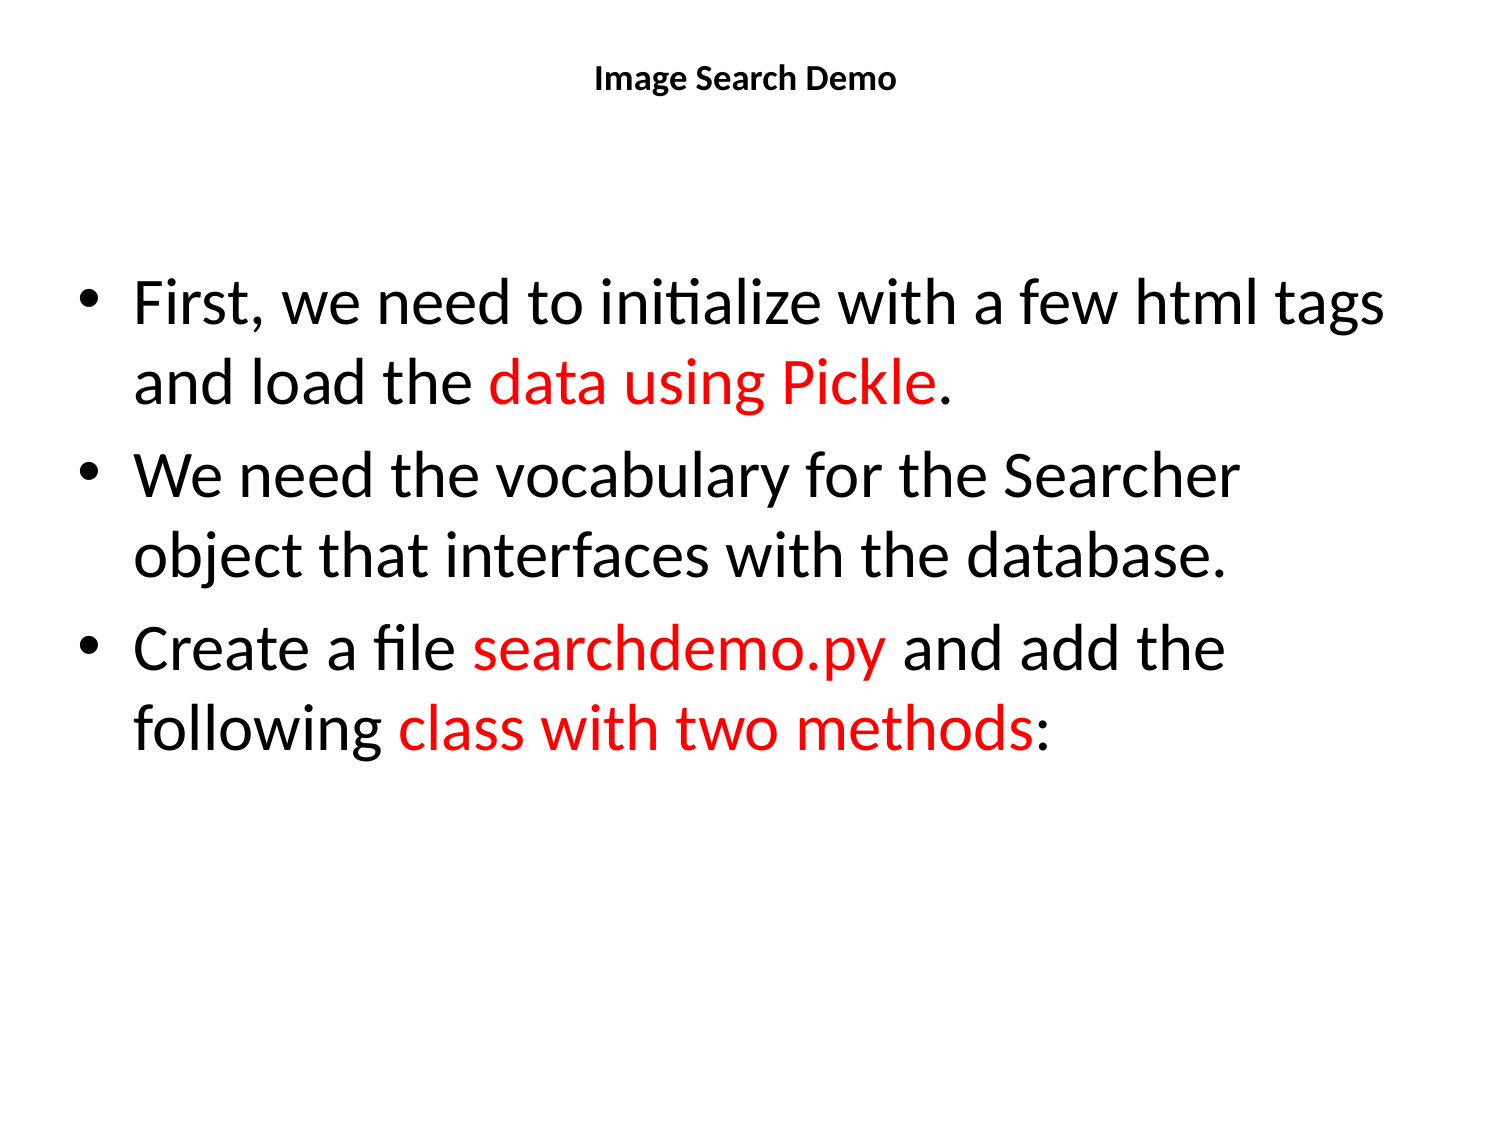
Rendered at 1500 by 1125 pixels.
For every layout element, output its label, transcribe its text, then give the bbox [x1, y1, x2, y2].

list First, we need to initialize with a few html tags and load the data using Pickle. We need the vocabulary for the Searcher object that interfaces with the database. Create a file searchdemo.py and add the following class with two methods: [62, 249, 1413, 1125]
title Image Search Demo [75, 45, 1425, 150]
